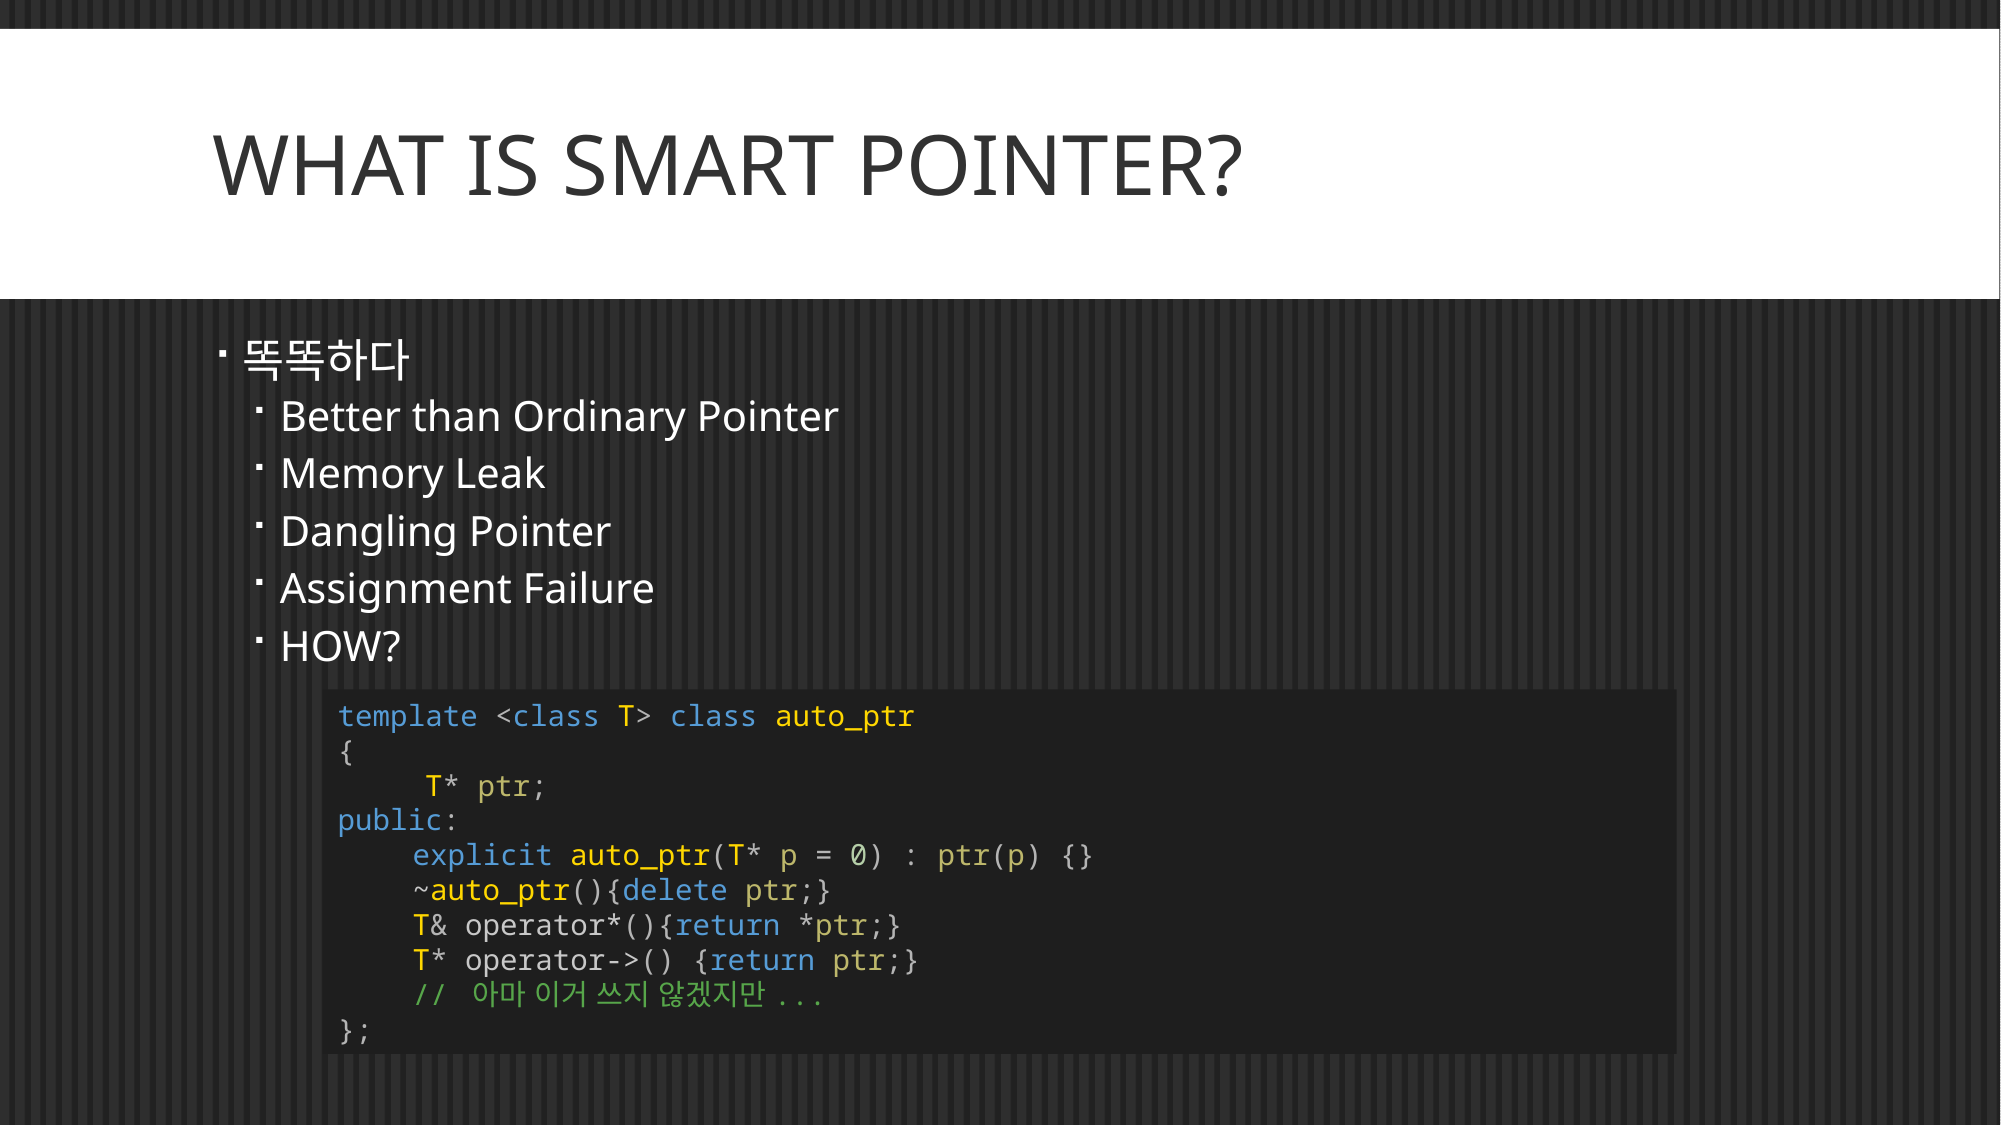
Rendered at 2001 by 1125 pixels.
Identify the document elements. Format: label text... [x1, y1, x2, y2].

list 똑똑하다 Better than Ordinary Pointer Memory Leak Dangling Pointer Assignment Failure HOW? [197, 329, 1803, 1020]
title WHAT IS SMART POINTER? [197, 46, 1803, 295]
text_box template <class T> class auto_ptr { T* ptr; public: explicit auto_ptr(T* p = 0) : ptr(p) {} ~auto_ptr(){delete ptr;} T& operator*(){return *ptr;} T* operator->() {return ptr;} // 아마 이거 쓰지 않겠지만... }; [322, 689, 1677, 1054]
